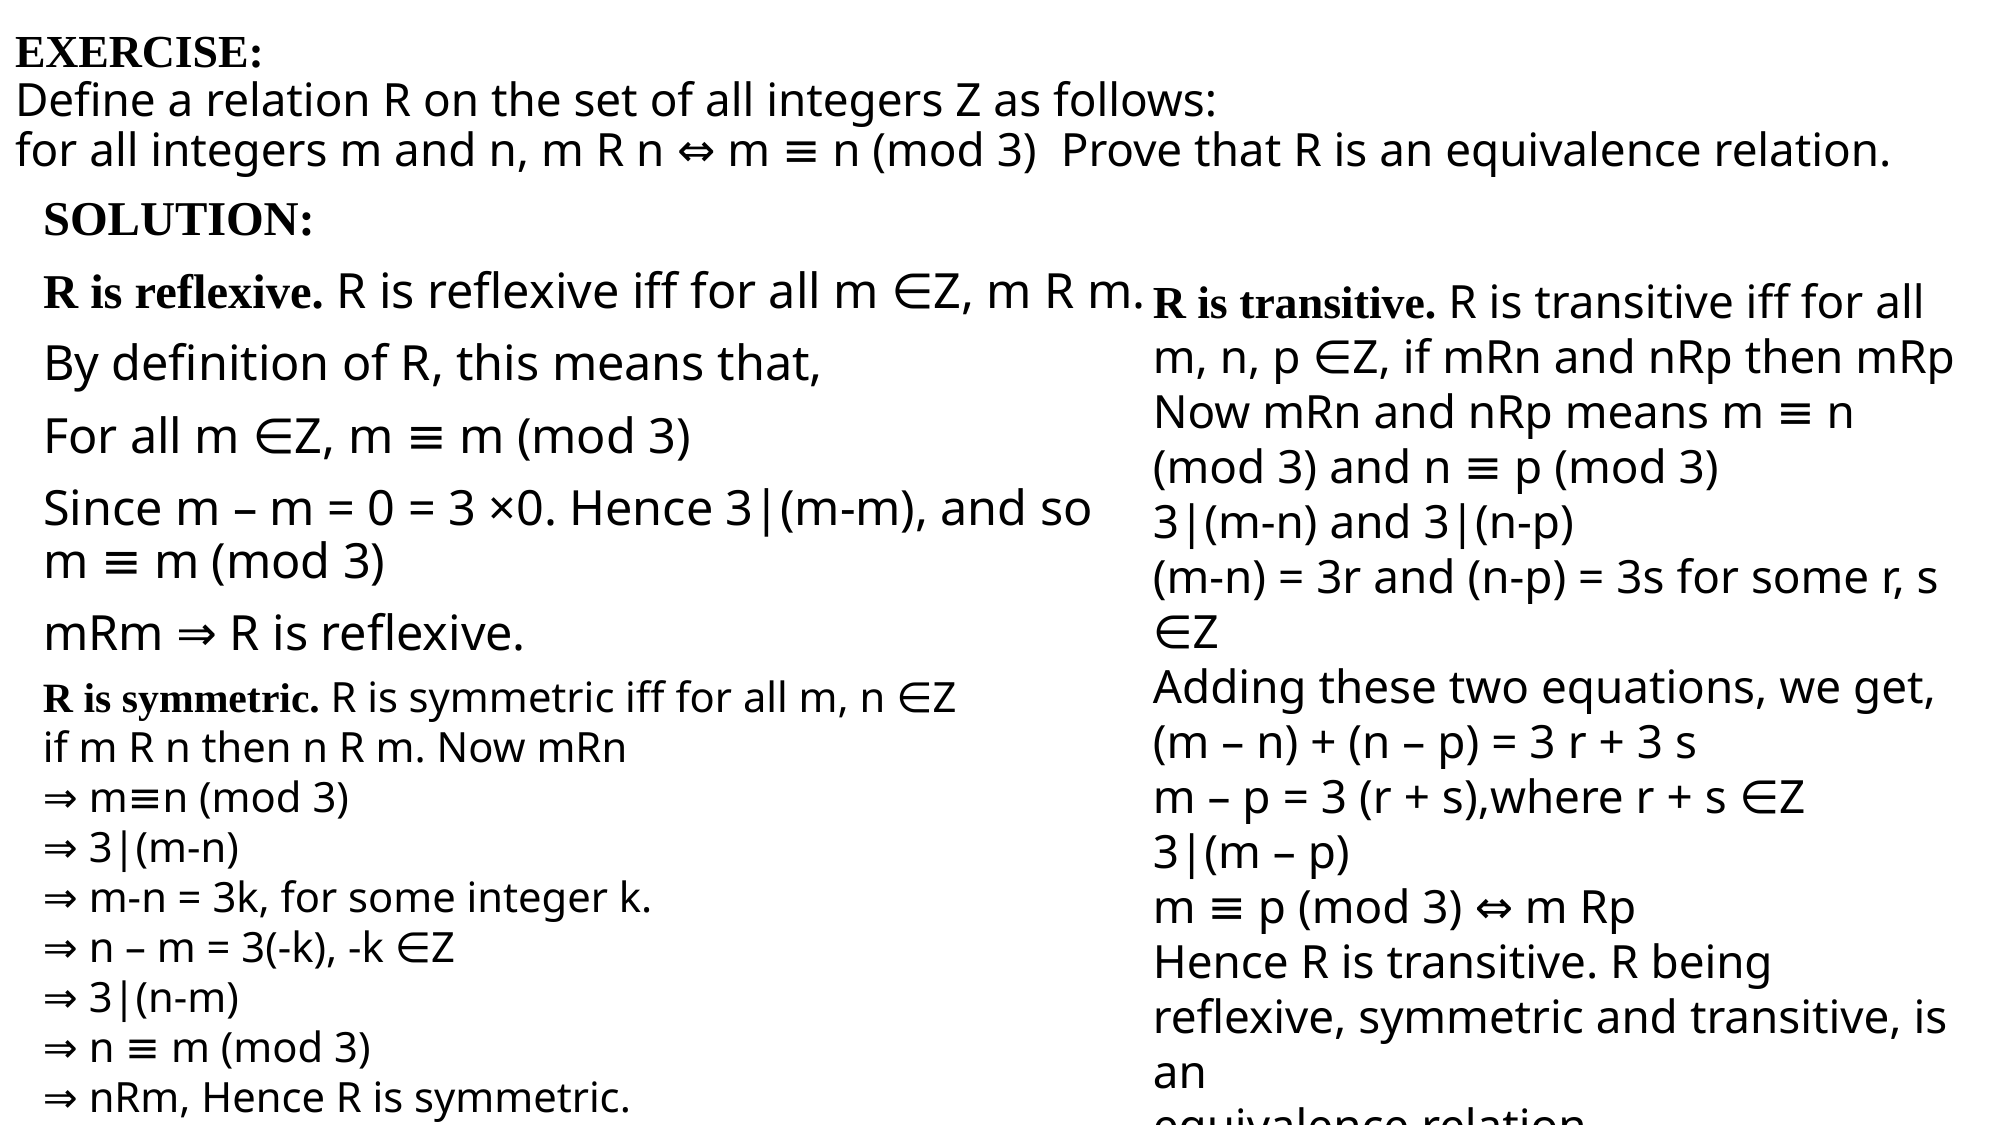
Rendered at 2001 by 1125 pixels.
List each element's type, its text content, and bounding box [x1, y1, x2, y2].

title EXERCISE: Define a relation R on the set of all integers Z as follows: for all integers m and n, m R n ⇔ m ≡ n (mod 3) Prove that R is an equivalence relation. [0, 0, 1983, 204]
list SOLUTION: R is reflexive. R is reflexive iff for all m ∈Z, m R m. By definition of R, this means that, For all m ∈Z, m ≡ m (mod 3) Since m – m = 0 = 3 ×0. Hence 3|(m-m), and so m ≡ m (mod 3) mRm ⇒ R is reflexive. [28, 186, 1166, 693]
text_box R is symmetric. R is symmetric iff for all m, n ∈Z if m R n then n R m. Now mRn ⇒ m≡n (mod 3) ⇒ 3|(m-n) ⇒ m-n = 3k, for some integer k. ⇒ n – m = 3(-k), -k ∈Z ⇒ 3|(n-m) ⇒ n ≡ m (mod 3) ⇒ nRm, Hence R is symmetric. [28, 663, 1097, 1125]
text_box R is transitive. R is transitive iff for all m, n, p ∈Z, if mRn and nRp then mRp Now mRn and nRp means m ≡ n (mod 3) and n ≡ p (mod 3) 3|(m-n) and 3|(n-p) (m-n) = 3r and (n-p) = 3s for some r, s ∈Z Adding these two equations, we get, (m – n) + (n – p) = 3 r + 3 s m – p = 3 (r + s),where r + s ∈Z 3|(m – p) m ≡ p (mod 3) ⇔ m Rp Hence R is transitive. R being reflexive, symmetric and transitive, is an equivalence relation. [1138, 265, 1983, 1125]
